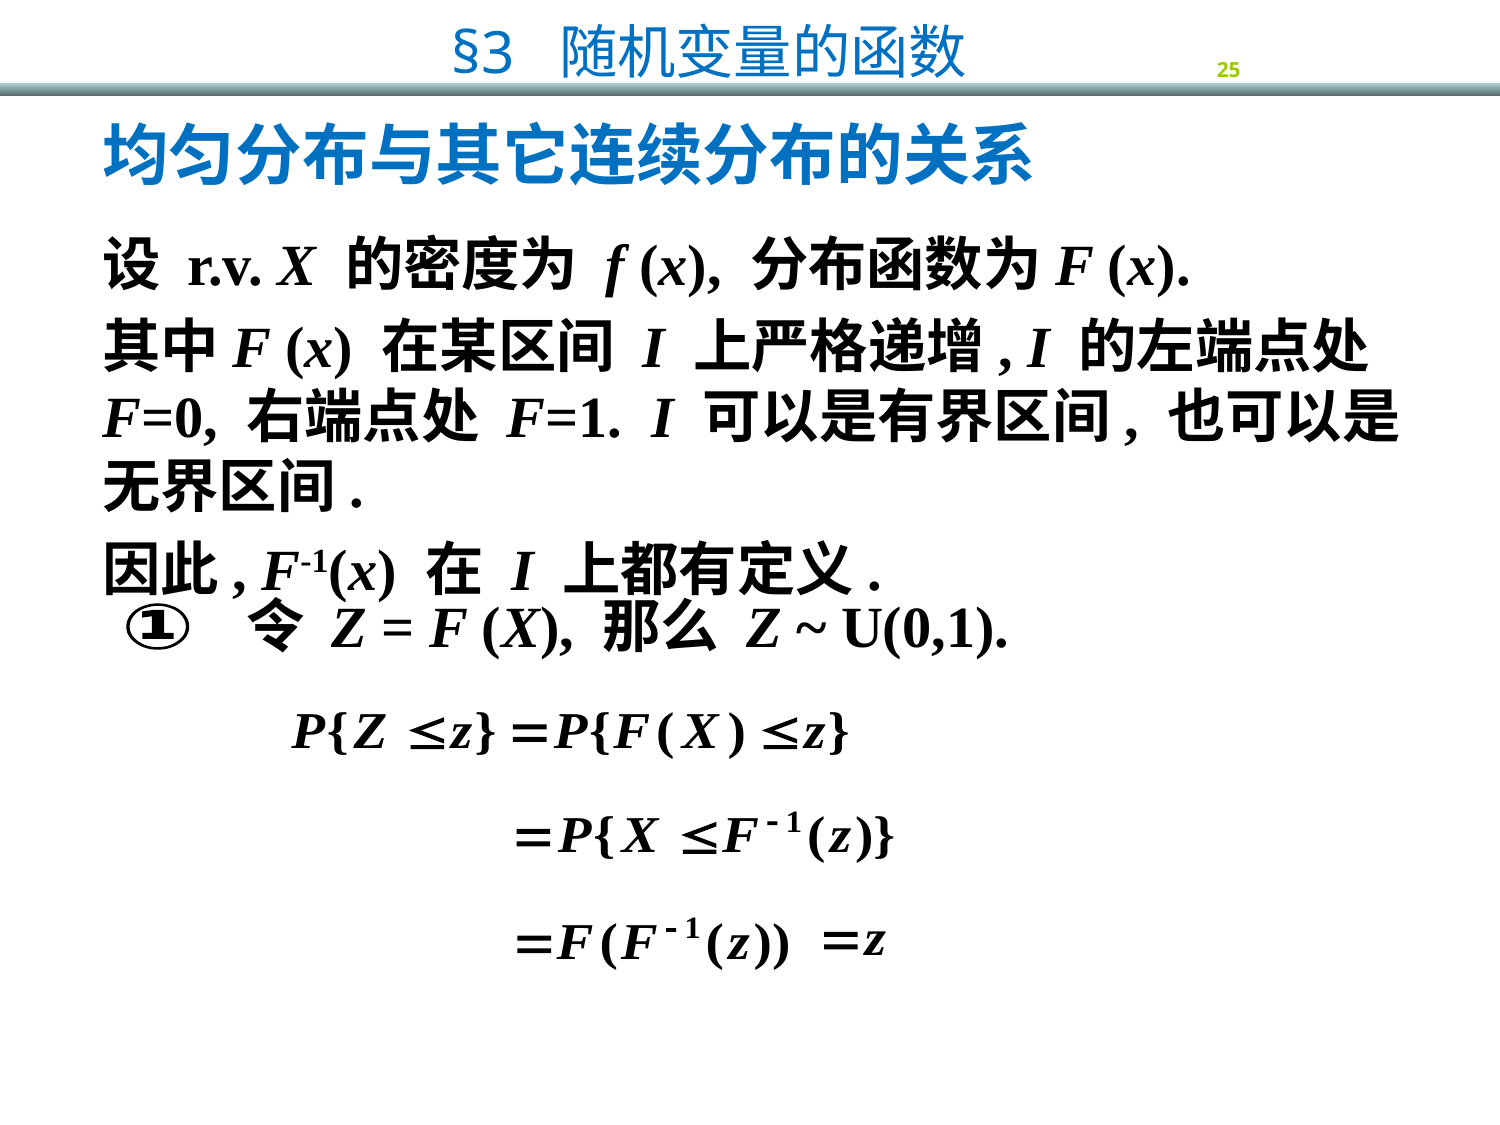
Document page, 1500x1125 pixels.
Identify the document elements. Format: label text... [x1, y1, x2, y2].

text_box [500, 795, 904, 879]
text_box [808, 919, 903, 972]
text_box 设 r.v. X 的密度为 f (x), 分布函数为F (x). 其中F (x) 在某区间 I 上严格递增, I 的左端点处 F=0, 右端点处 F=1. I 可以是有界区间, 也可以是无界区间. 因此, F-1(x) 在 I 上都有定义. [87, 219, 1471, 609]
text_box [278, 701, 859, 775]
text_box 令 Z = F (X), 那么 Z ~ U(0,1). [231, 595, 1194, 666]
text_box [501, 902, 806, 986]
text_box 均匀分布与其它连续分布的关系 [87, 121, 1177, 200]
